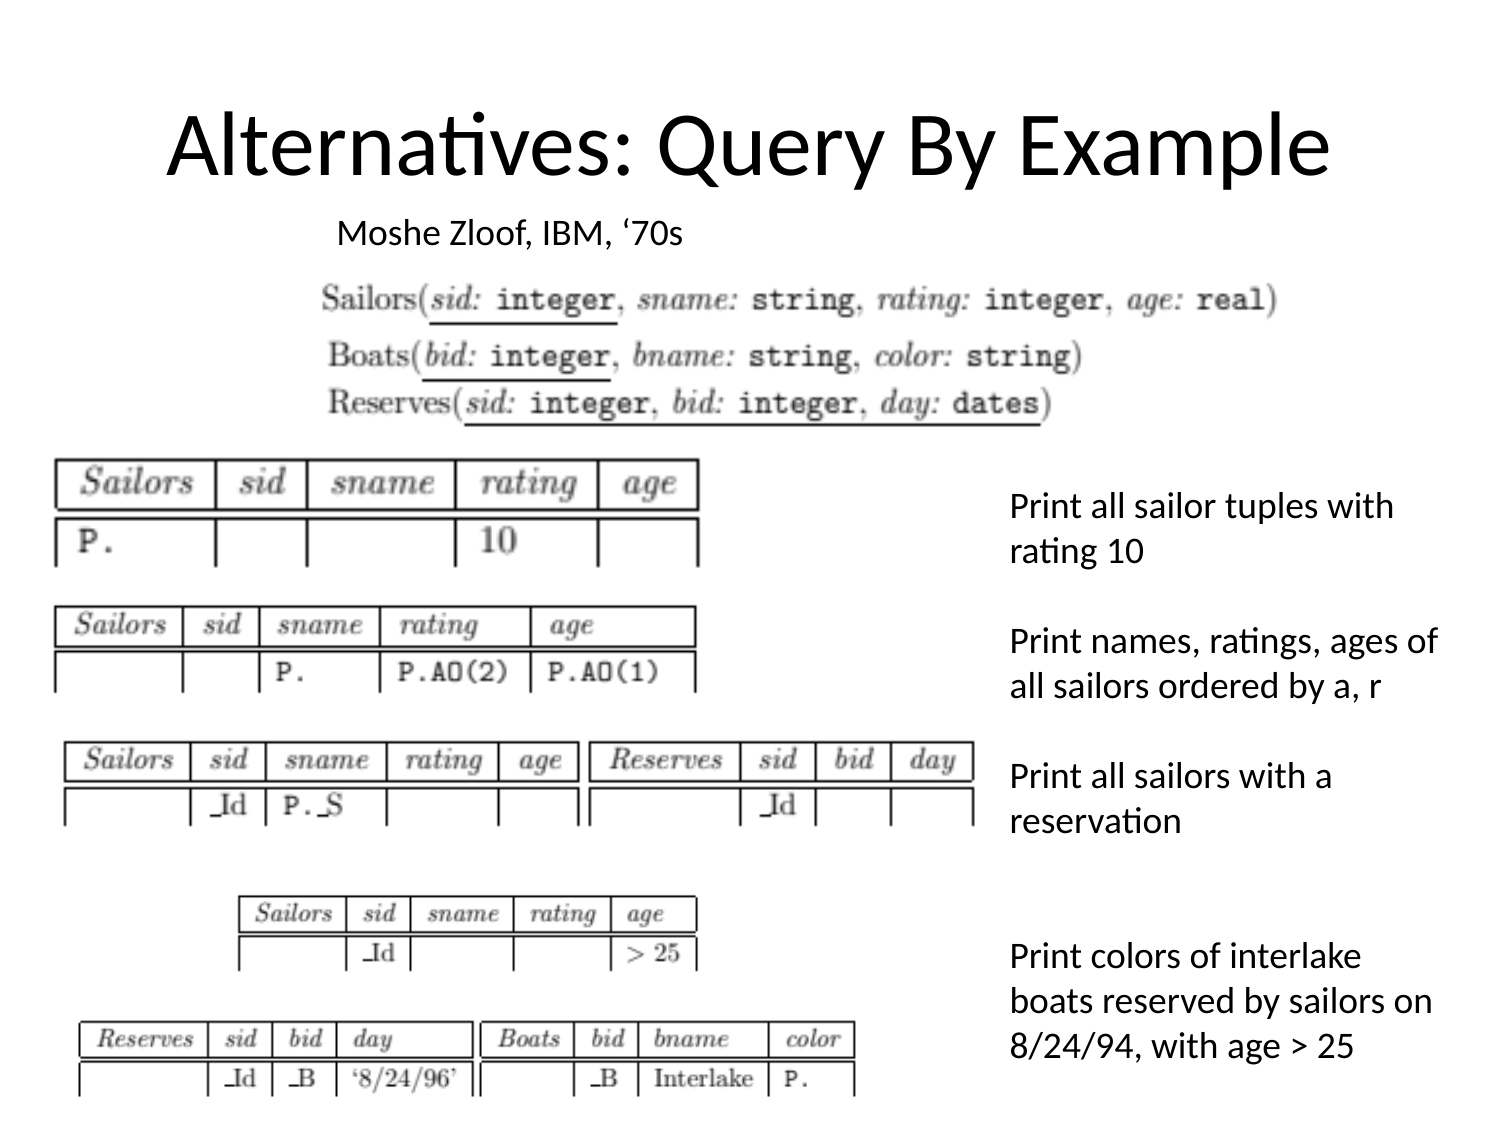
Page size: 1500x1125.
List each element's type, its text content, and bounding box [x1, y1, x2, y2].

picture [44, 867, 880, 1101]
title Alternatives: Query By Example [75, 45, 1425, 233]
picture [44, 712, 996, 843]
picture [321, 266, 1285, 435]
text_box Print all sailor tuples with rating 10 Print names, ratings, ages of all sailors ordered by a, r Print all sailors with a reservation Print colors of interlake boats reserved by sailors on 8/24/94, with age > 25 [994, 473, 1470, 1119]
text_box Moshe Zloof, IBM, ‘70s [321, 200, 812, 261]
picture [26, 436, 721, 708]
